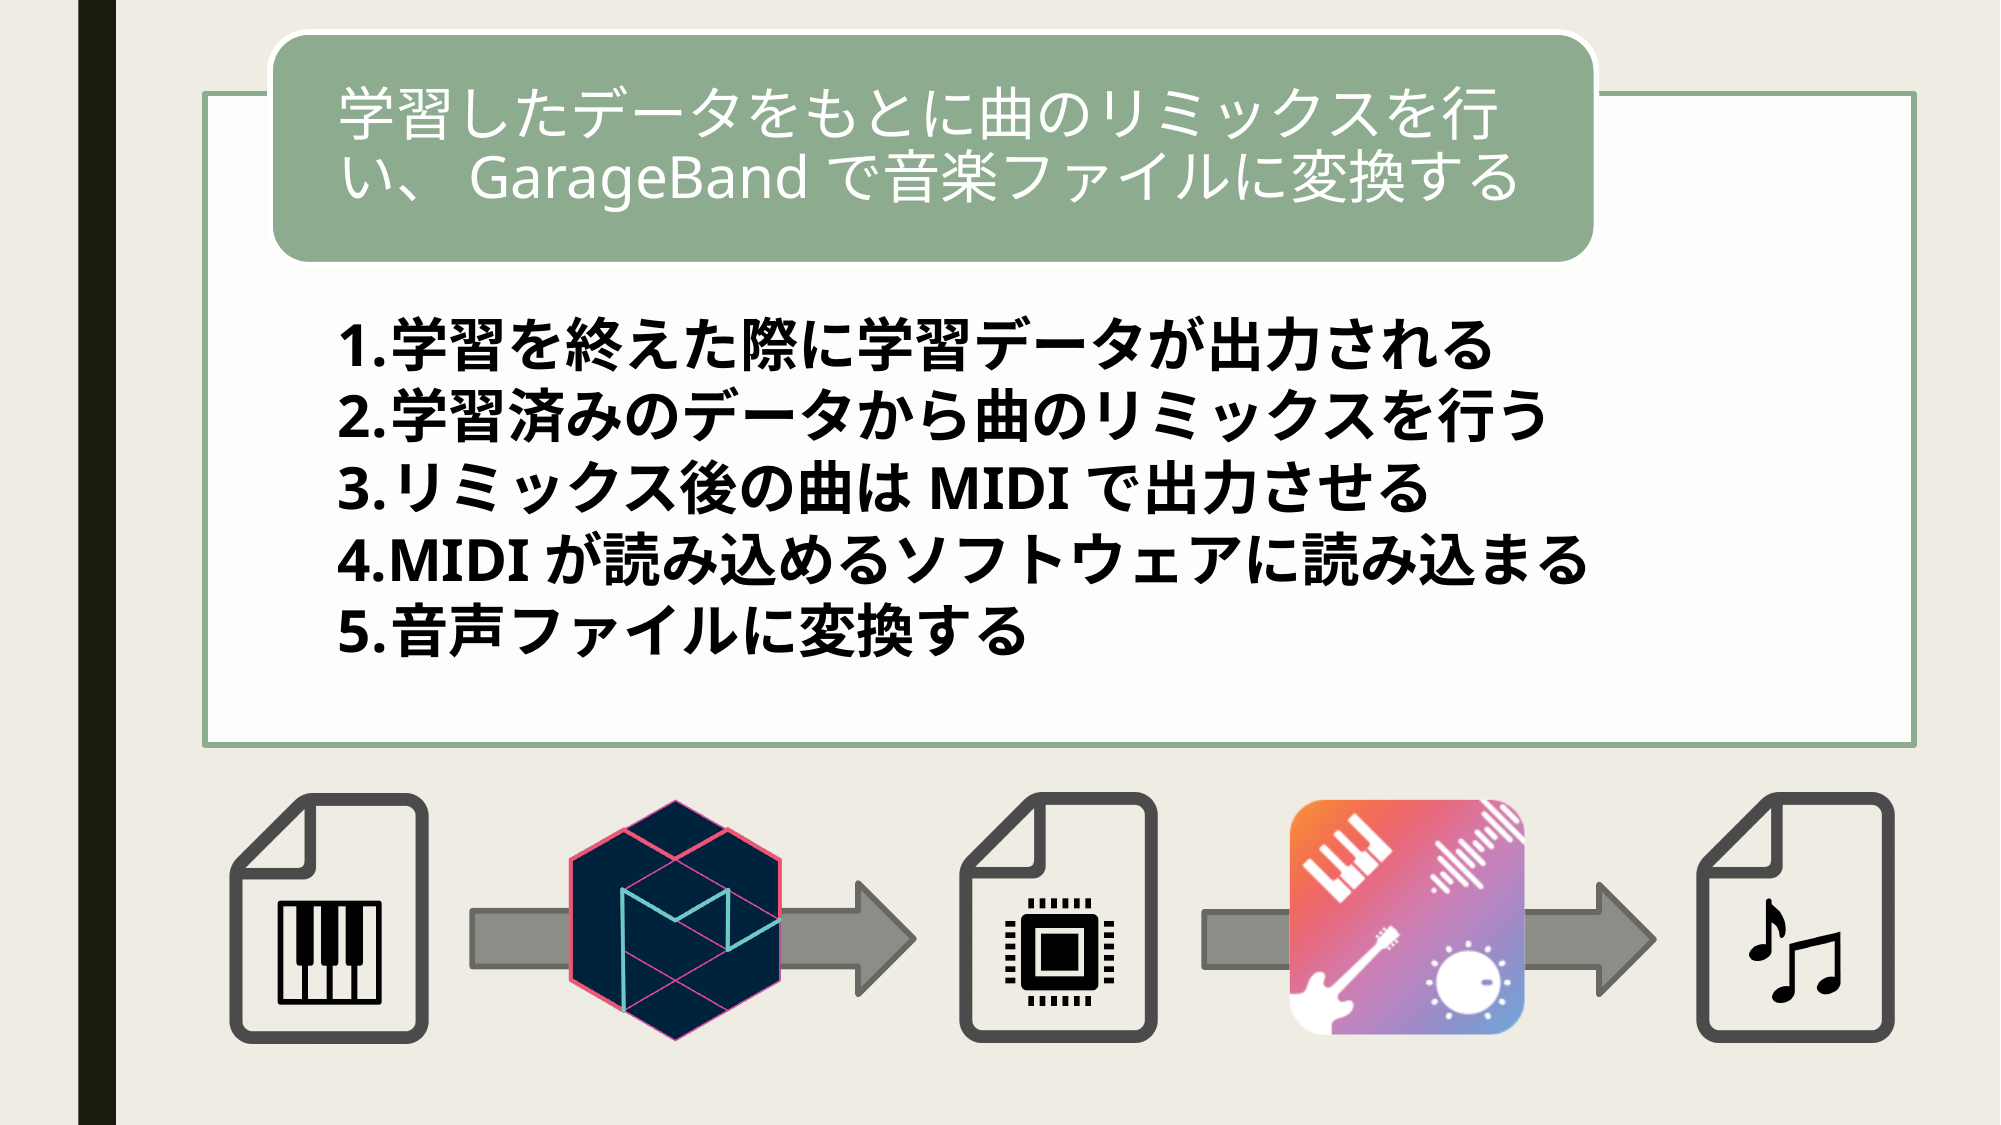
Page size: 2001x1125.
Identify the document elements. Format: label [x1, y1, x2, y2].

text_box [1533, 881, 1657, 998]
picture [203, 793, 455, 1044]
picture [1670, 792, 1921, 1043]
text_box [813, 880, 917, 998]
text_box [1201, 909, 1282, 970]
picture [537, 792, 813, 1043]
picture [1282, 792, 1533, 1043]
list [204, 0, 1914, 807]
text_box [469, 907, 537, 970]
picture [933, 792, 1184, 1043]
